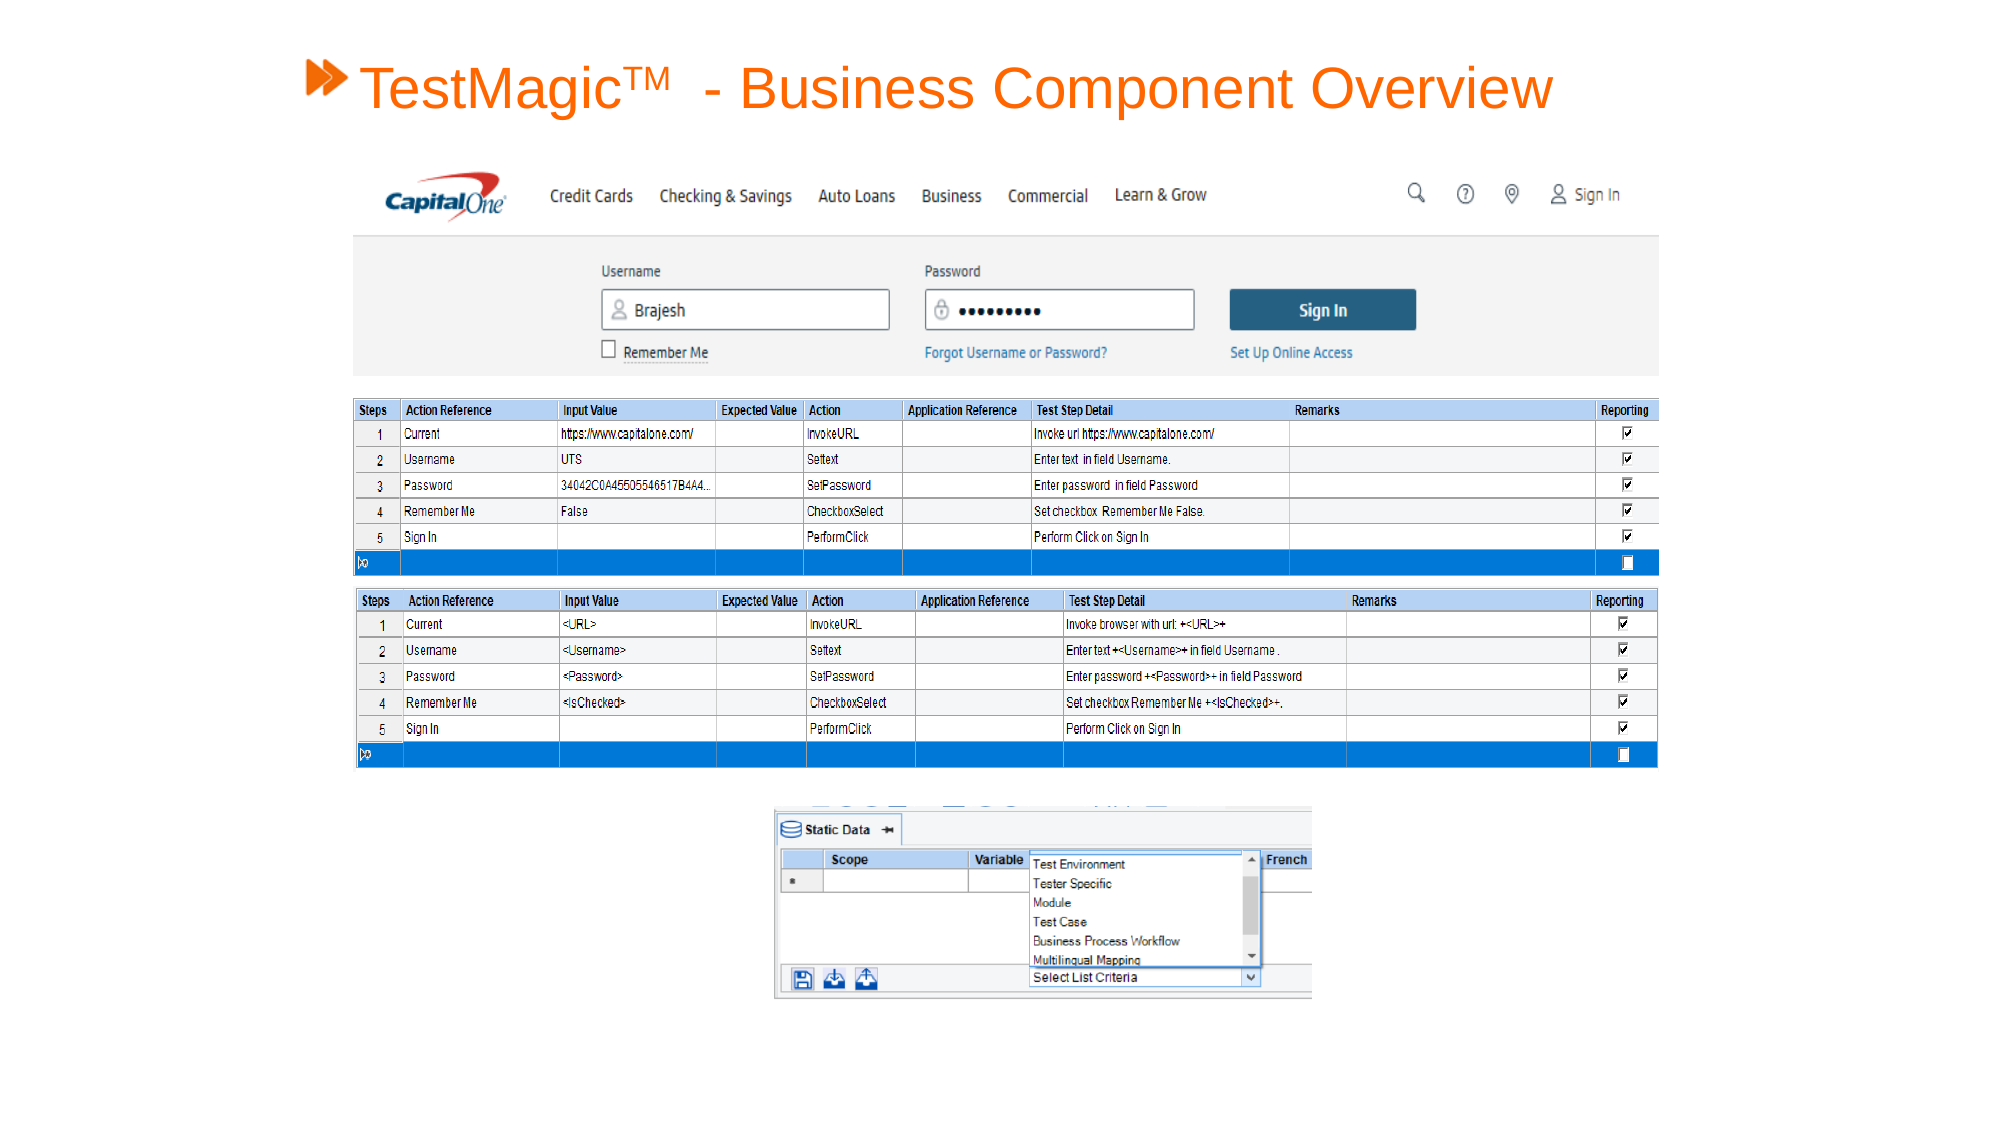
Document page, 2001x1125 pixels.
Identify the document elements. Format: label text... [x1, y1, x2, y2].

picture [353, 586, 1659, 772]
picture [353, 398, 1659, 580]
picture [298, 49, 354, 100]
text_box TestMagicTM - Business Component Overview [267, 44, 1576, 121]
picture [353, 165, 1659, 376]
picture [774, 806, 1312, 1002]
